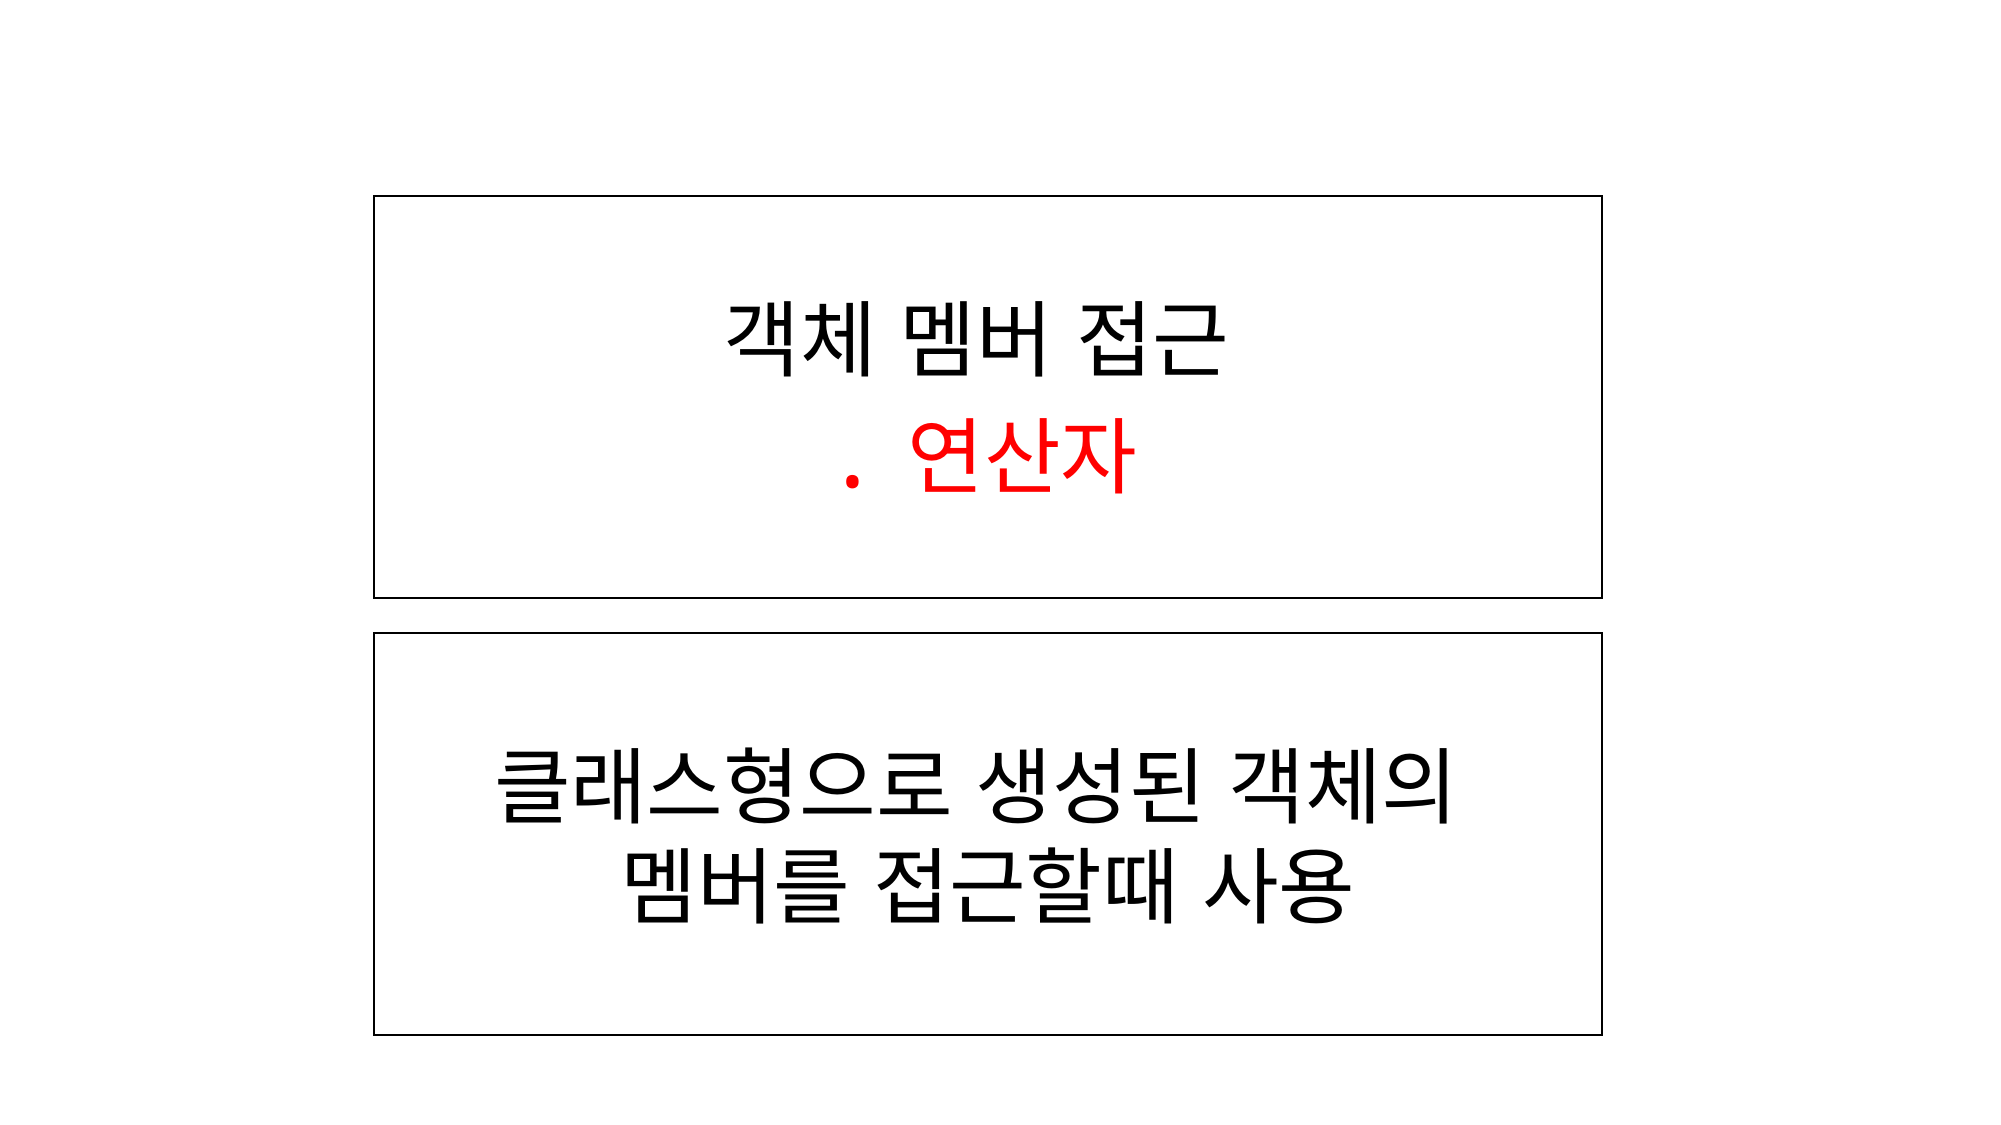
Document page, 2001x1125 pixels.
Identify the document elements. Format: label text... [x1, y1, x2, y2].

text_box 클래스형으로 생성된 객체의 멤버를 접근할때 사용 [373, 632, 1603, 1036]
text_box 객체 멤버 접근 . 연산자 [373, 195, 1603, 599]
